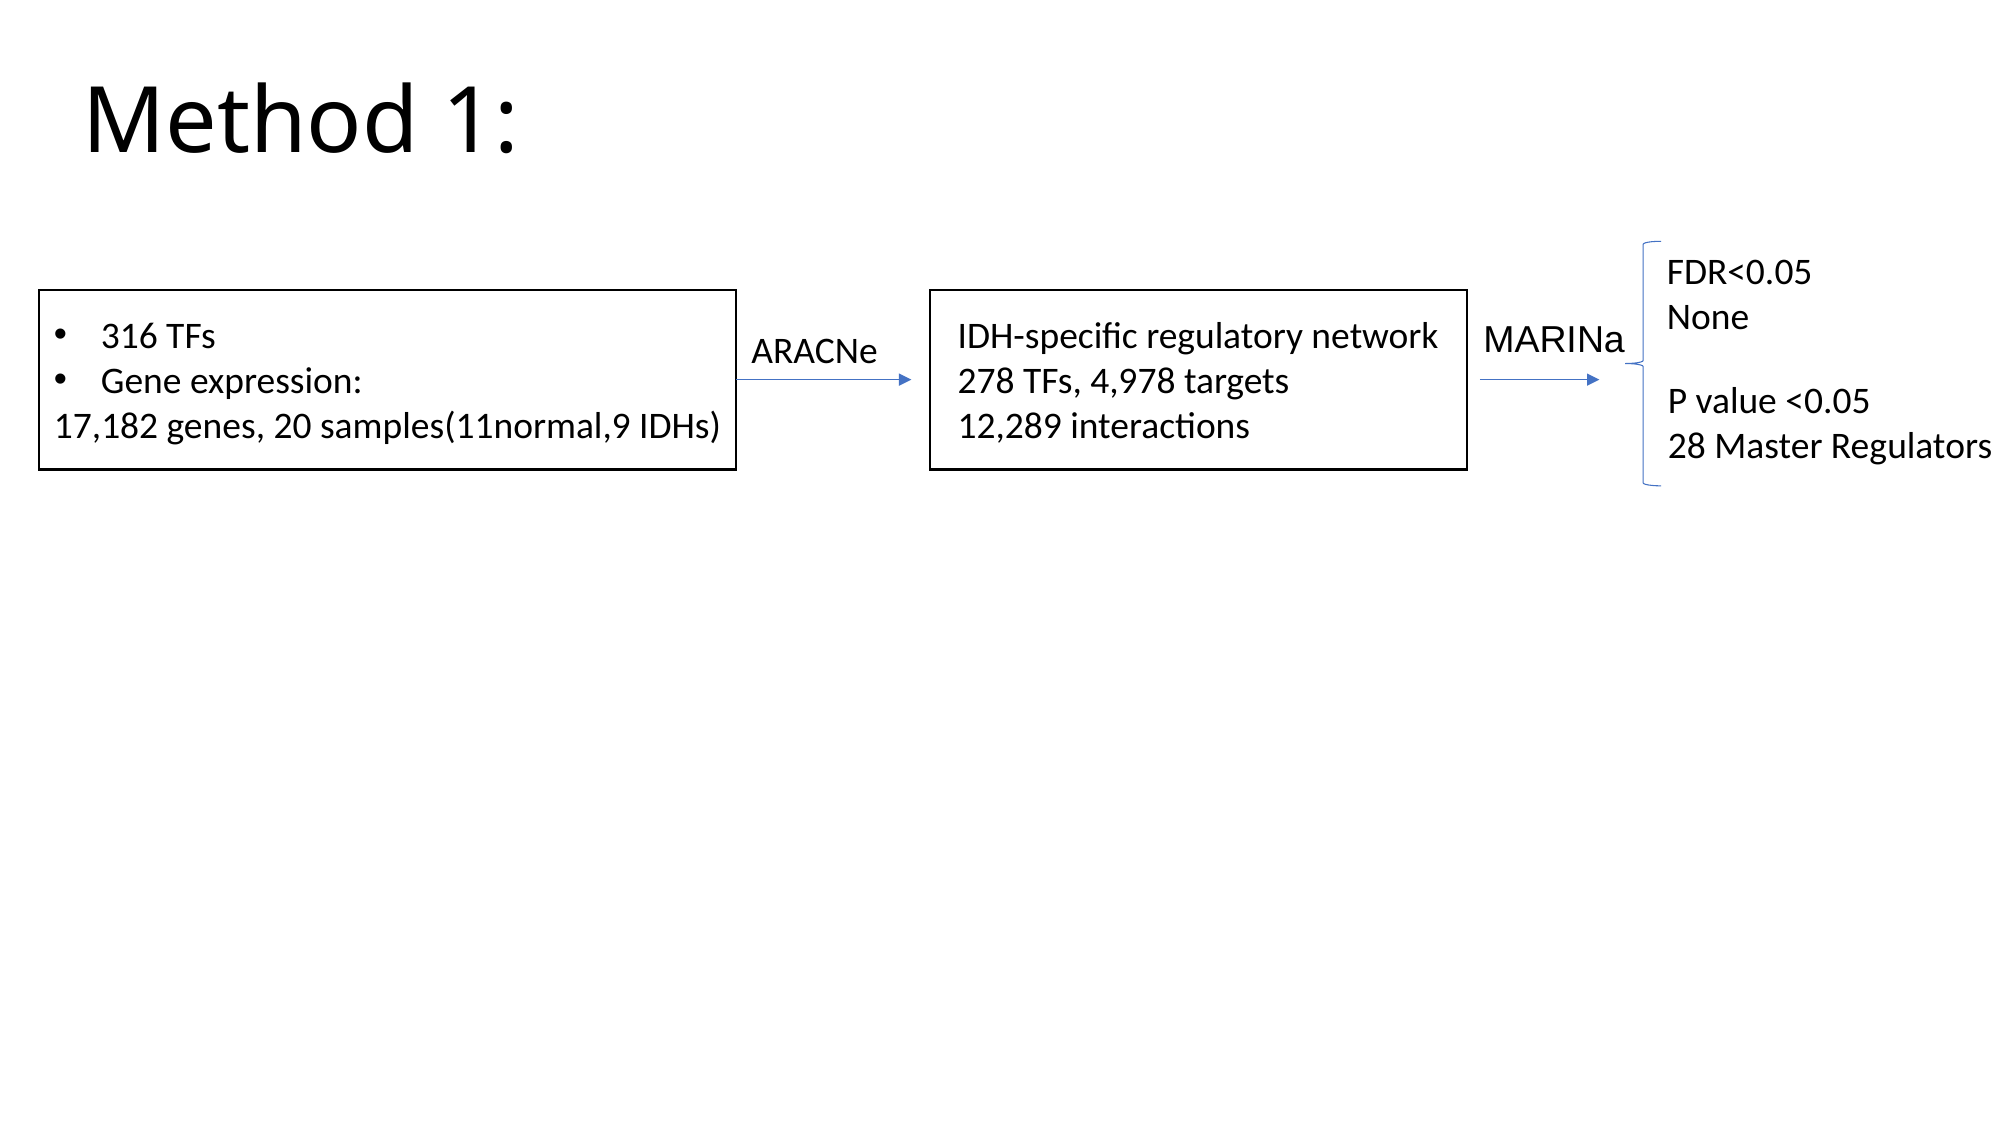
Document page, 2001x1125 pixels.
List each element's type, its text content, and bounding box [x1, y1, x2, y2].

text_box ARACNe [736, 318, 893, 379]
text_box [38, 289, 737, 471]
text_box MARINa [1468, 307, 1640, 368]
text_box 316 TFs Gene expression: 17,182 genes, 20 samples(11normal,9 IDHs) [39, 303, 762, 454]
text_box [929, 289, 1468, 471]
text_box FDR<0.05 None [1652, 239, 1828, 345]
text_box P value <0.05 28 Master Regulators [1653, 368, 2000, 474]
text_box [1625, 241, 1662, 487]
title Method 1: [67, 58, 1793, 187]
text_box IDH-specific regulatory network 278 TFs, 4,978 targets 12,289 interactions [942, 303, 1454, 454]
